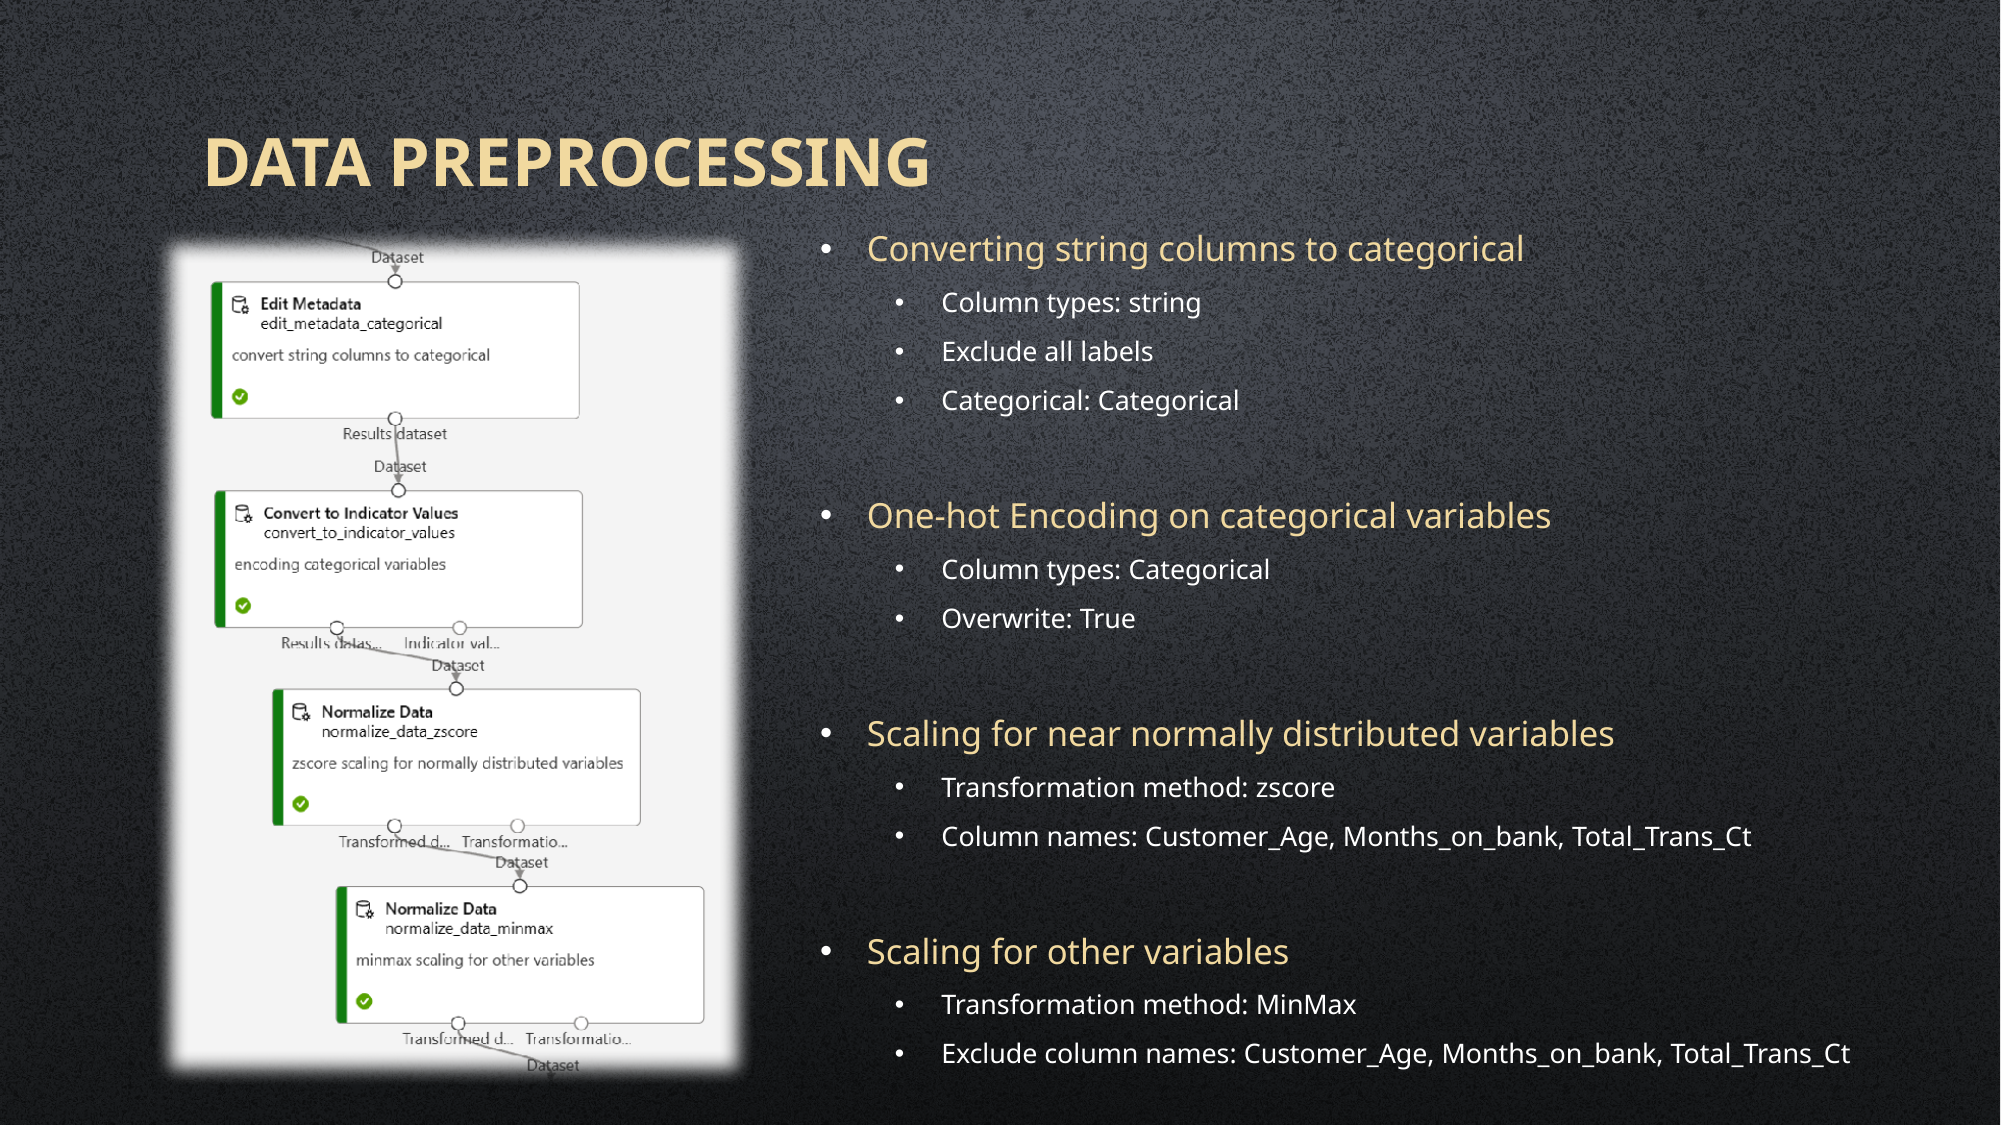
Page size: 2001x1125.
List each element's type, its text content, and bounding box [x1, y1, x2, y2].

title Data Preprocessing [187, 99, 1813, 220]
picture [151, 227, 756, 1087]
list Converting string columns to categorical Column types: string Exclude all labels Categorical: Categorical One-hot Encoding on categorical variables Column types: Categorical Overwrite: True Scaling for near normally distributed variables Transformation method: zscore Column names: Customer_Age, Months_on_bank, Total_Trans_Ct Scaling for other variables Transformation method: MinMax Exclude column names: Customer_Age, Months_on_bank, Total_Trans_Ct [805, 219, 1934, 1078]
